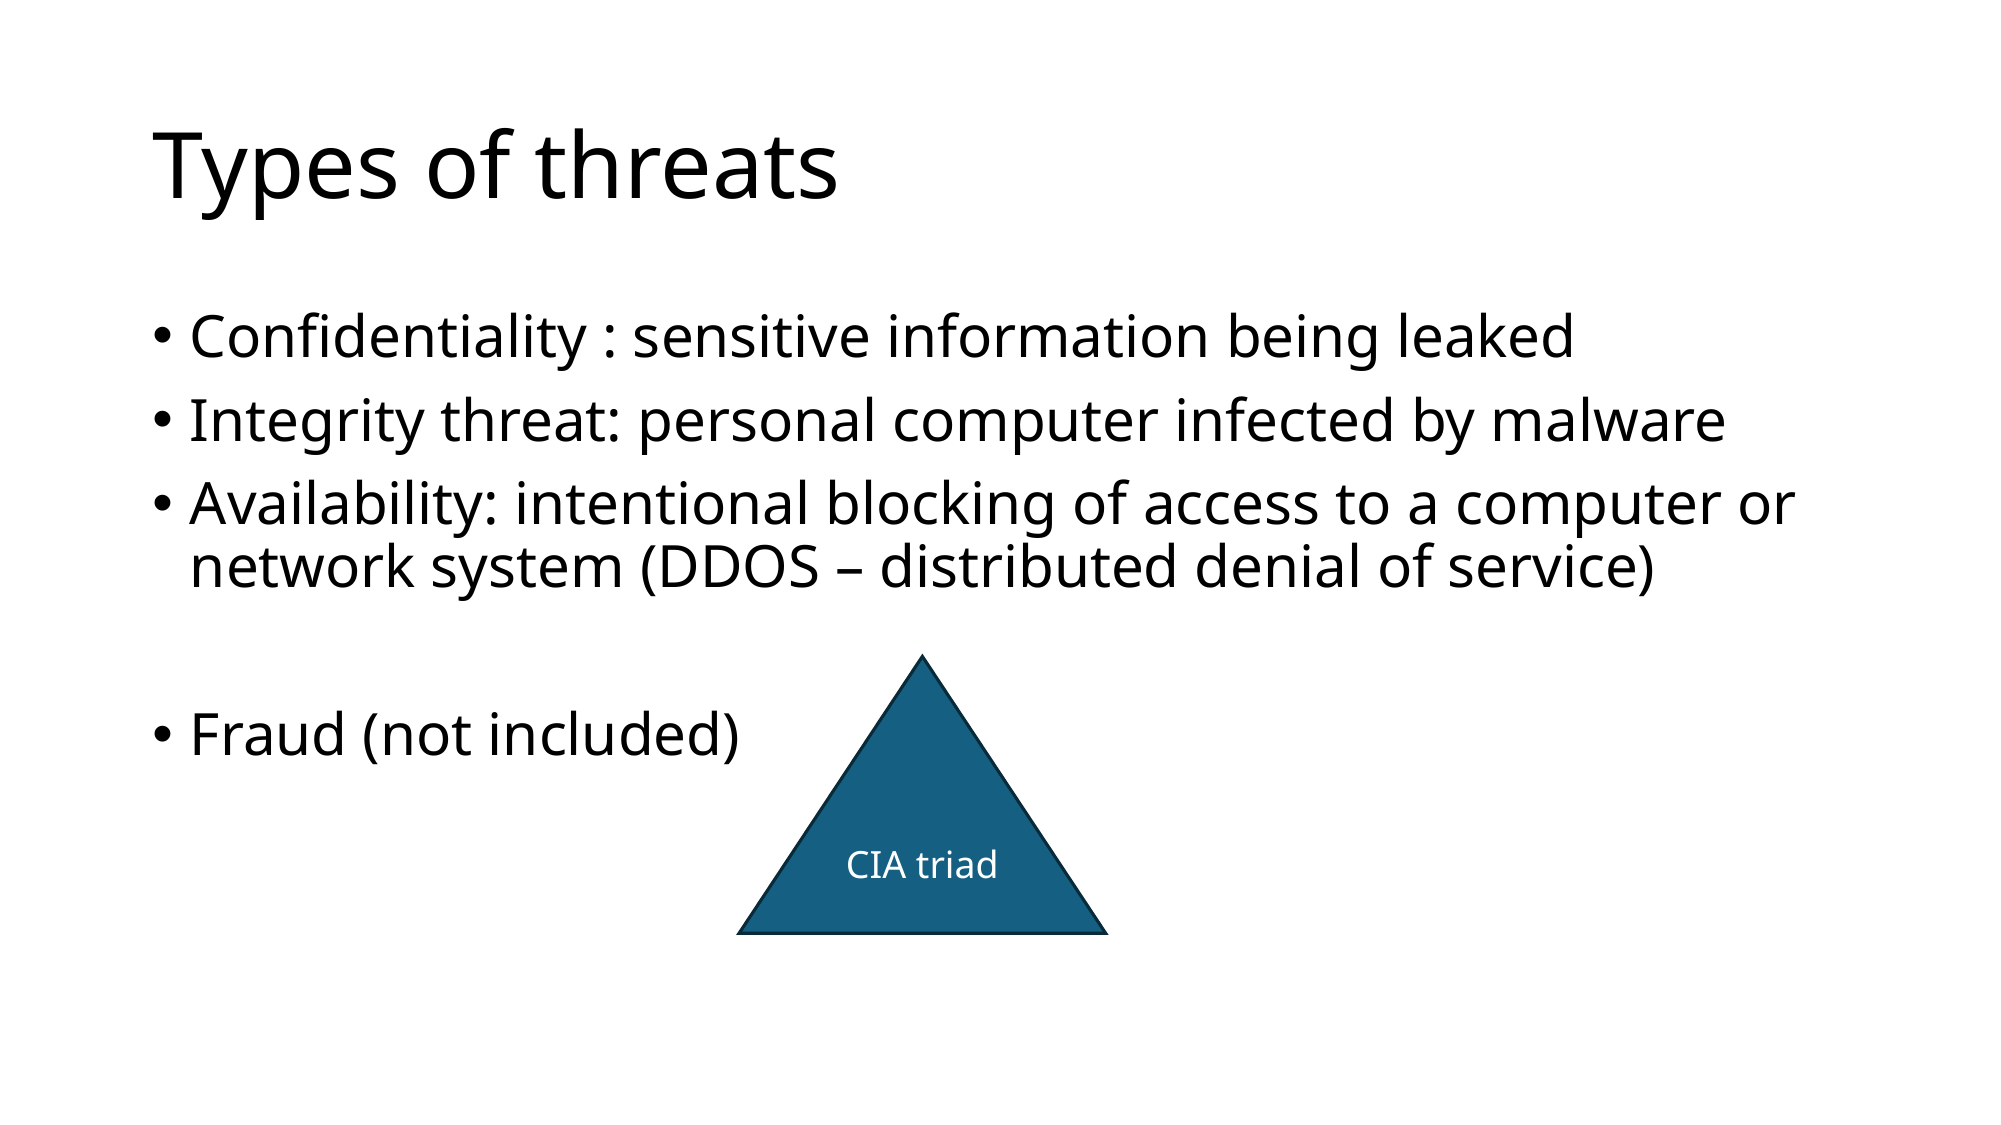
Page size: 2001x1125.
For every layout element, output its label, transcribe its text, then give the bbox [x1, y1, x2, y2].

text_box CIA triad [736, 653, 1109, 935]
list Confidentiality : sensitive information being leaked Integrity threat: personal computer infected by malware Availability: intentional blocking of access to a computer or network system (DDOS – distributed denial of service) Fraud (not included) [137, 299, 1863, 1014]
title Types of threats [137, 59, 1863, 278]
